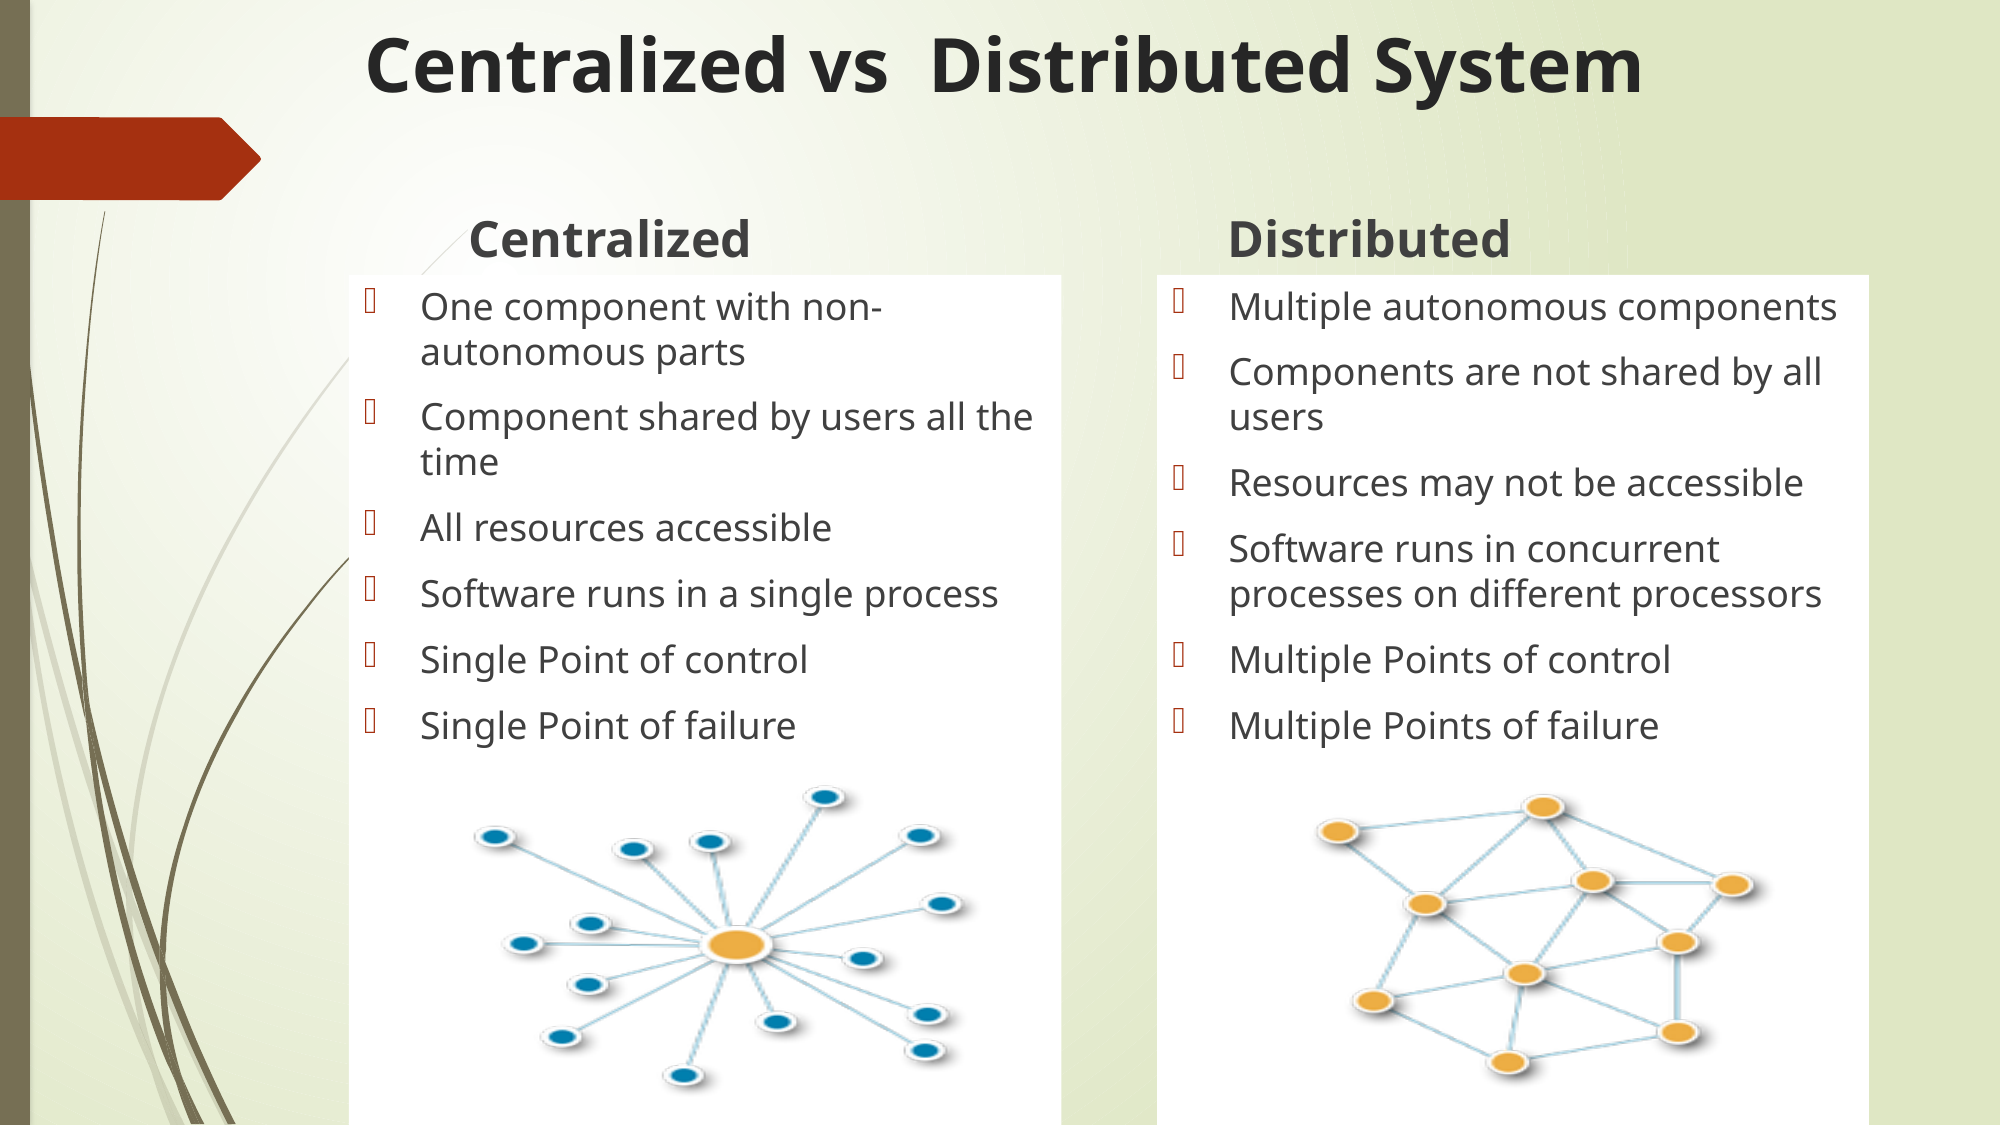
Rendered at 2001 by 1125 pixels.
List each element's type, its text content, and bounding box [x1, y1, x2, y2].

list One component with non-autonomous parts Component shared by users all the time All resources accessible Software runs in a single process Single Point of control Single Point of failure [348, 274, 1062, 1125]
list Centralized [453, 180, 1109, 275]
title Centralized vs Distributed System [349, 9, 1812, 220]
picture [1303, 780, 1796, 1091]
list Multiple autonomous components Components are not shared by all users Resources may not be accessible Software runs in concurrent processes on different processors Multiple Points of control Multiple Points of failure [1157, 274, 1869, 1125]
picture [453, 780, 999, 1099]
list Distributed [1212, 180, 1869, 274]
